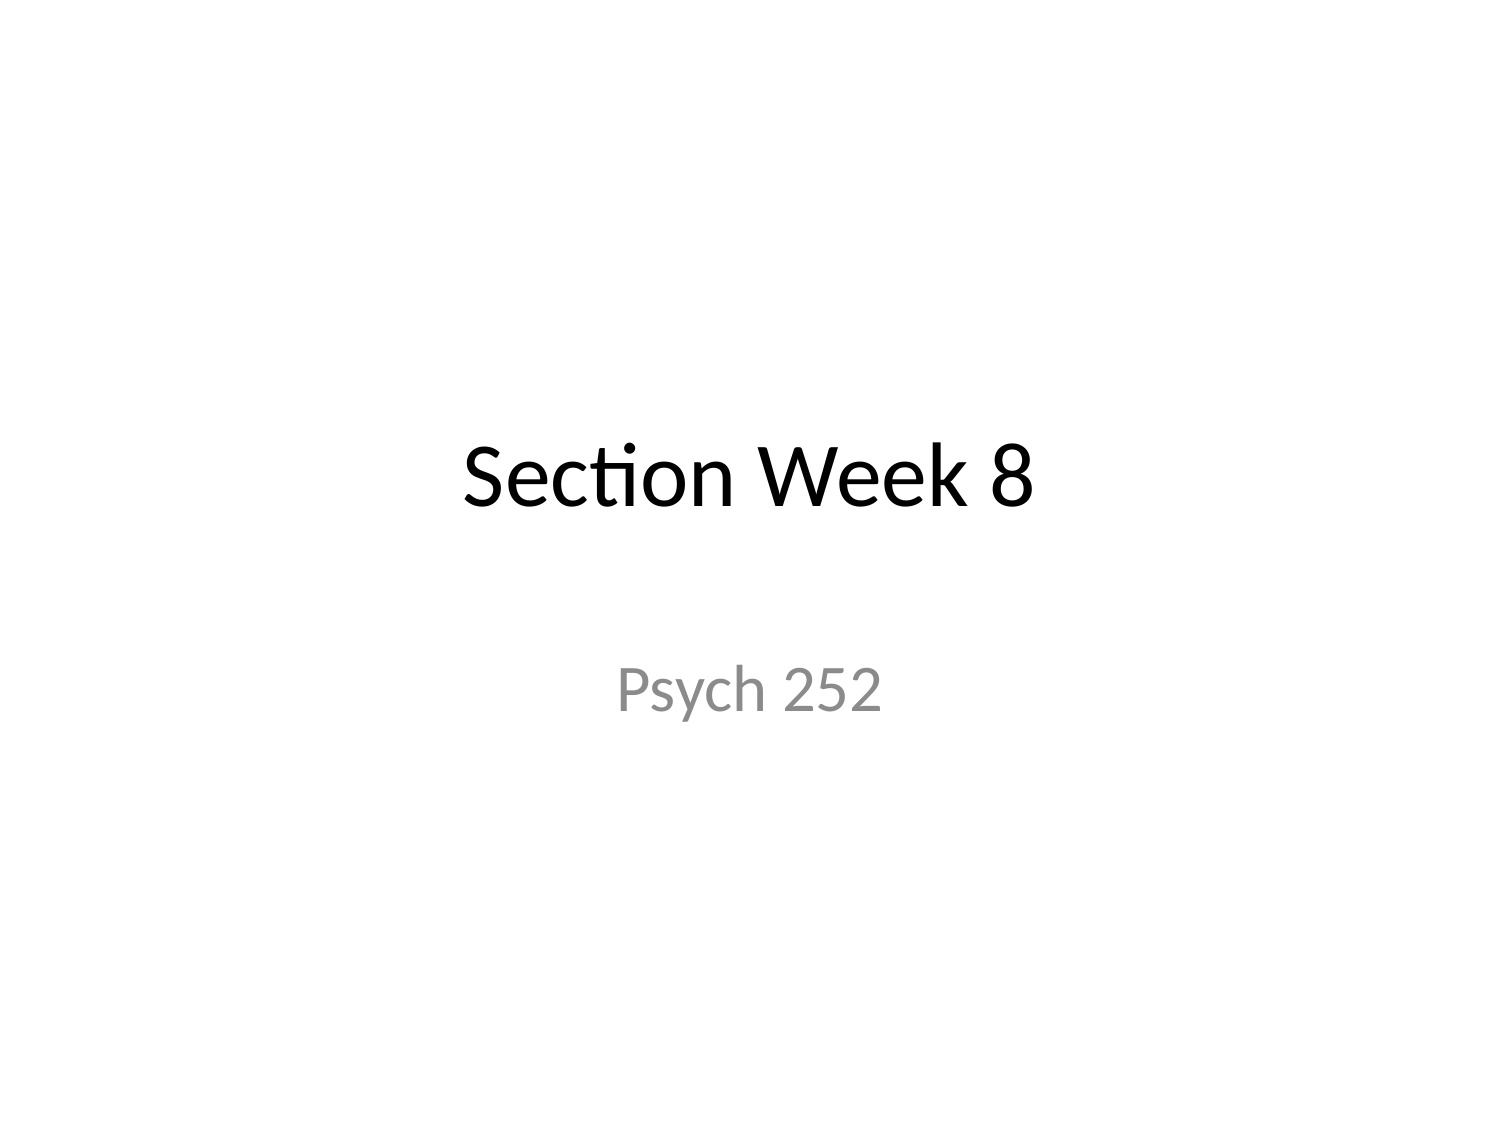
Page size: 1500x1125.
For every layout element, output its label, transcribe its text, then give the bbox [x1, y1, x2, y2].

subtitle Psych 252 [225, 637, 1275, 925]
title Section Week 8 [112, 349, 1388, 591]
